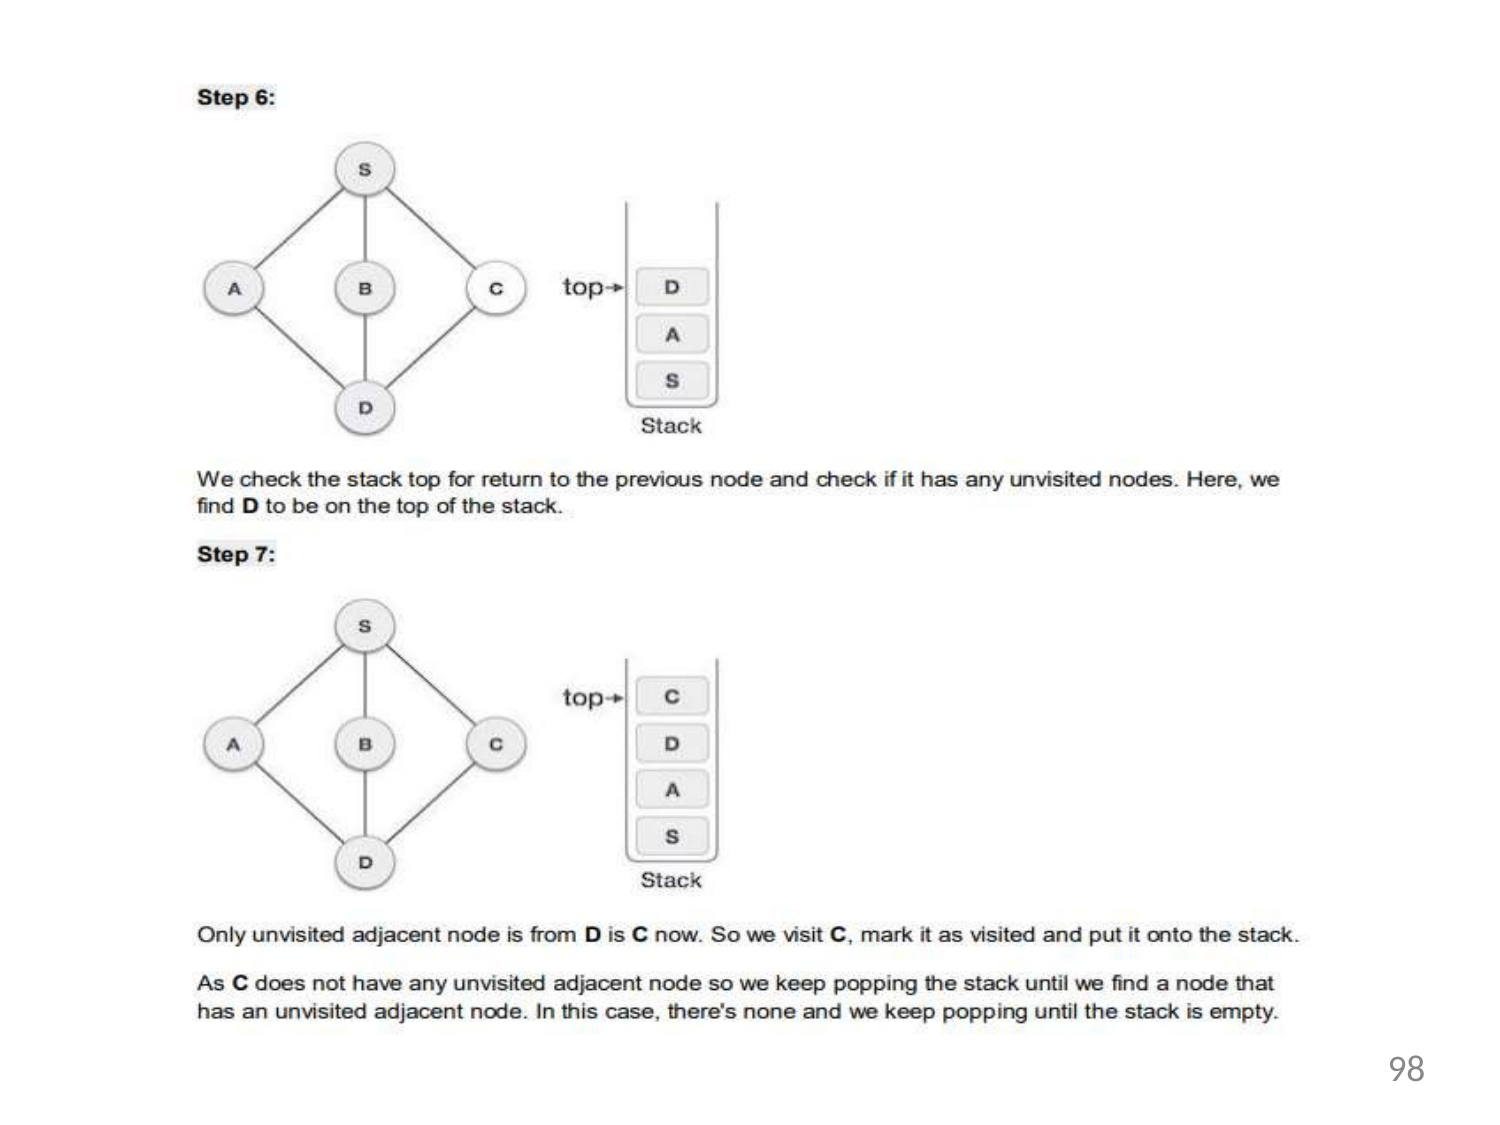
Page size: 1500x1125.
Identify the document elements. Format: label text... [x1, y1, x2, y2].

slide_number 98 [1381, 1051, 1432, 1125]
picture [178, 83, 1310, 1036]
